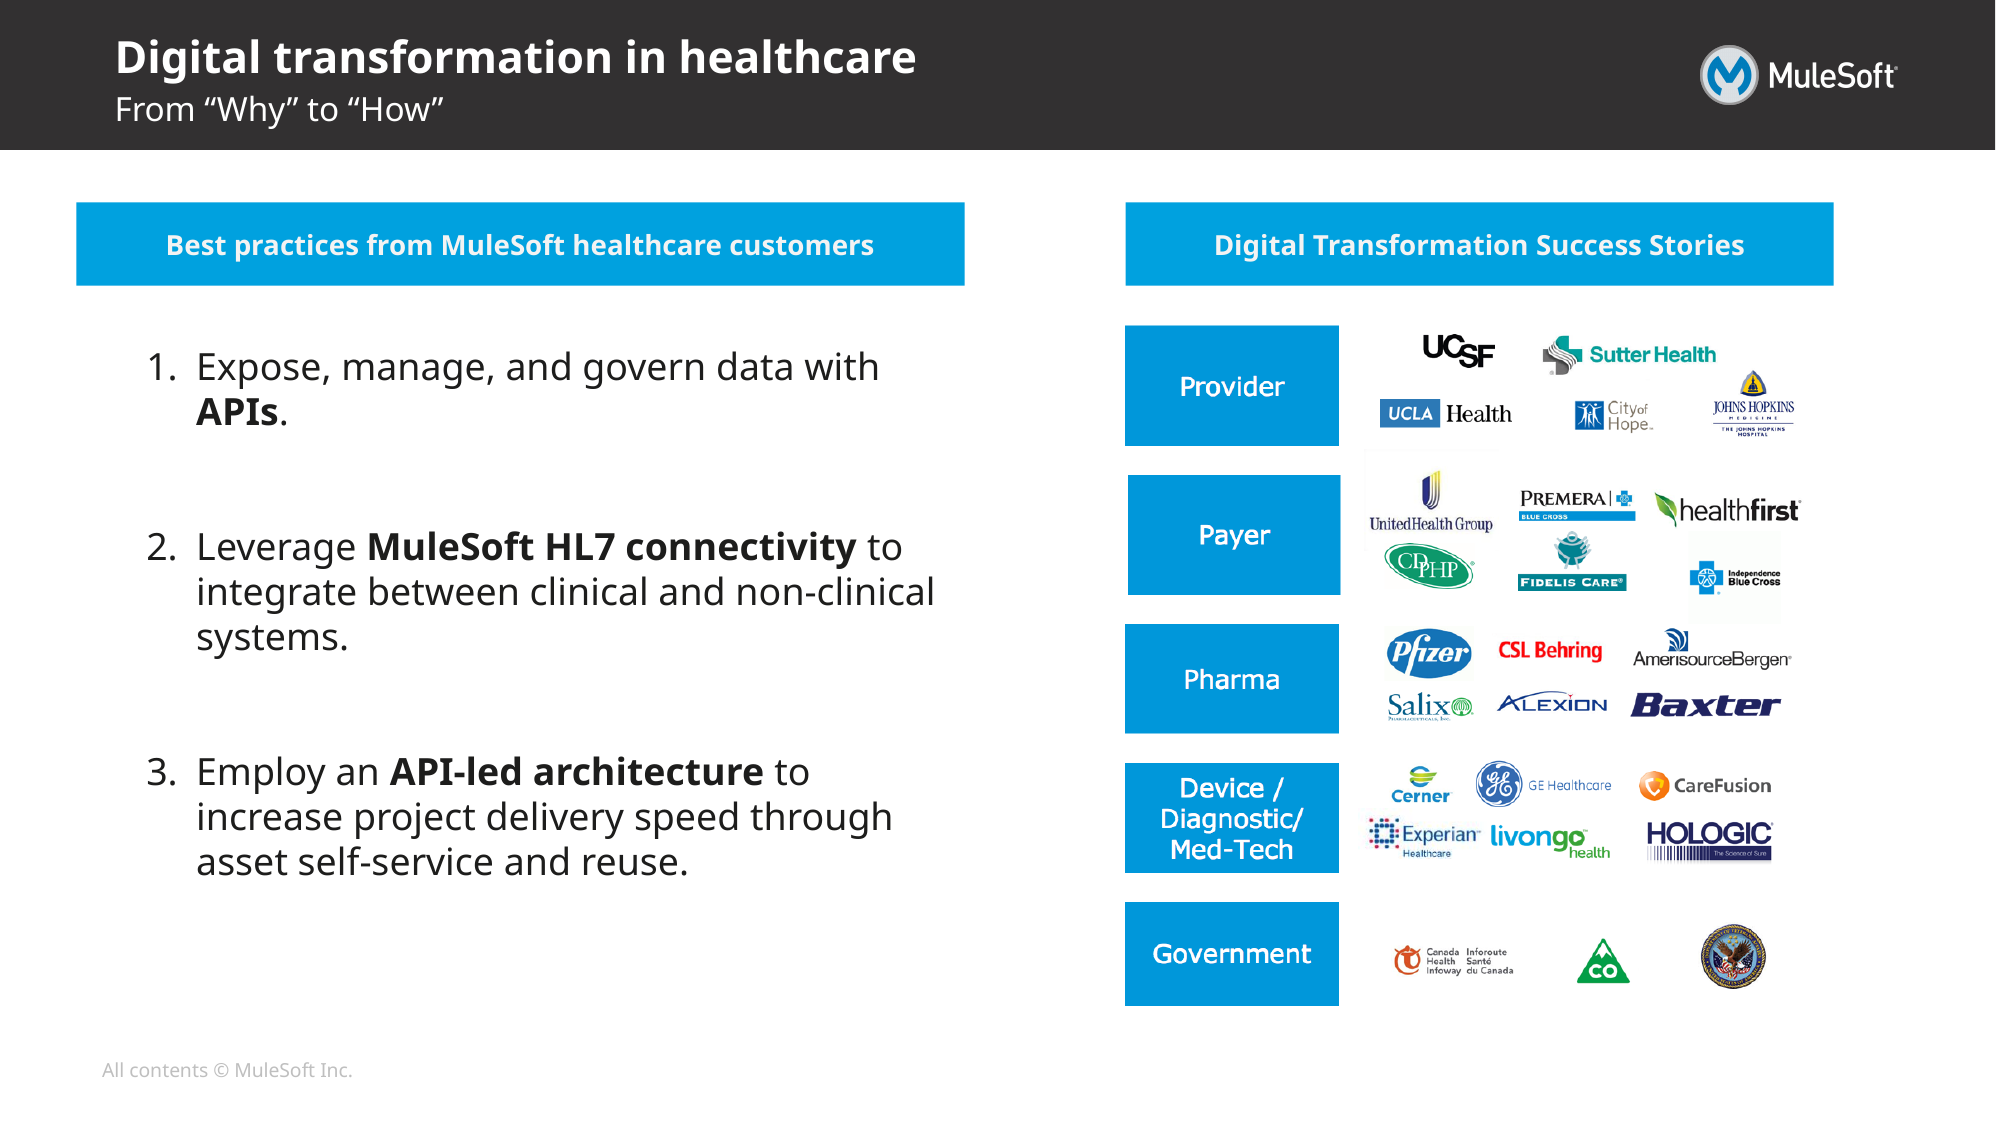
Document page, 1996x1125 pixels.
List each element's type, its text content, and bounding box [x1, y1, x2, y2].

text_box Expose, manage, and govern data with APIs. Leverage MuleSoft HL7 connectivity to integrate between clinical and non-clinical systems. Employ an API-led architecture to increase project delivery speed through asset self-service and reuse. [76, 323, 965, 1027]
text_box Best practices from MuleSoft healthcare customers [76, 202, 965, 286]
text_box Digital Transformation Success Stories [1125, 202, 1834, 286]
title Digital transformation in healthcare From “Why” to “How” [99, 1, 1653, 149]
picture [1700, 45, 1898, 105]
picture [1108, 311, 1834, 1017]
